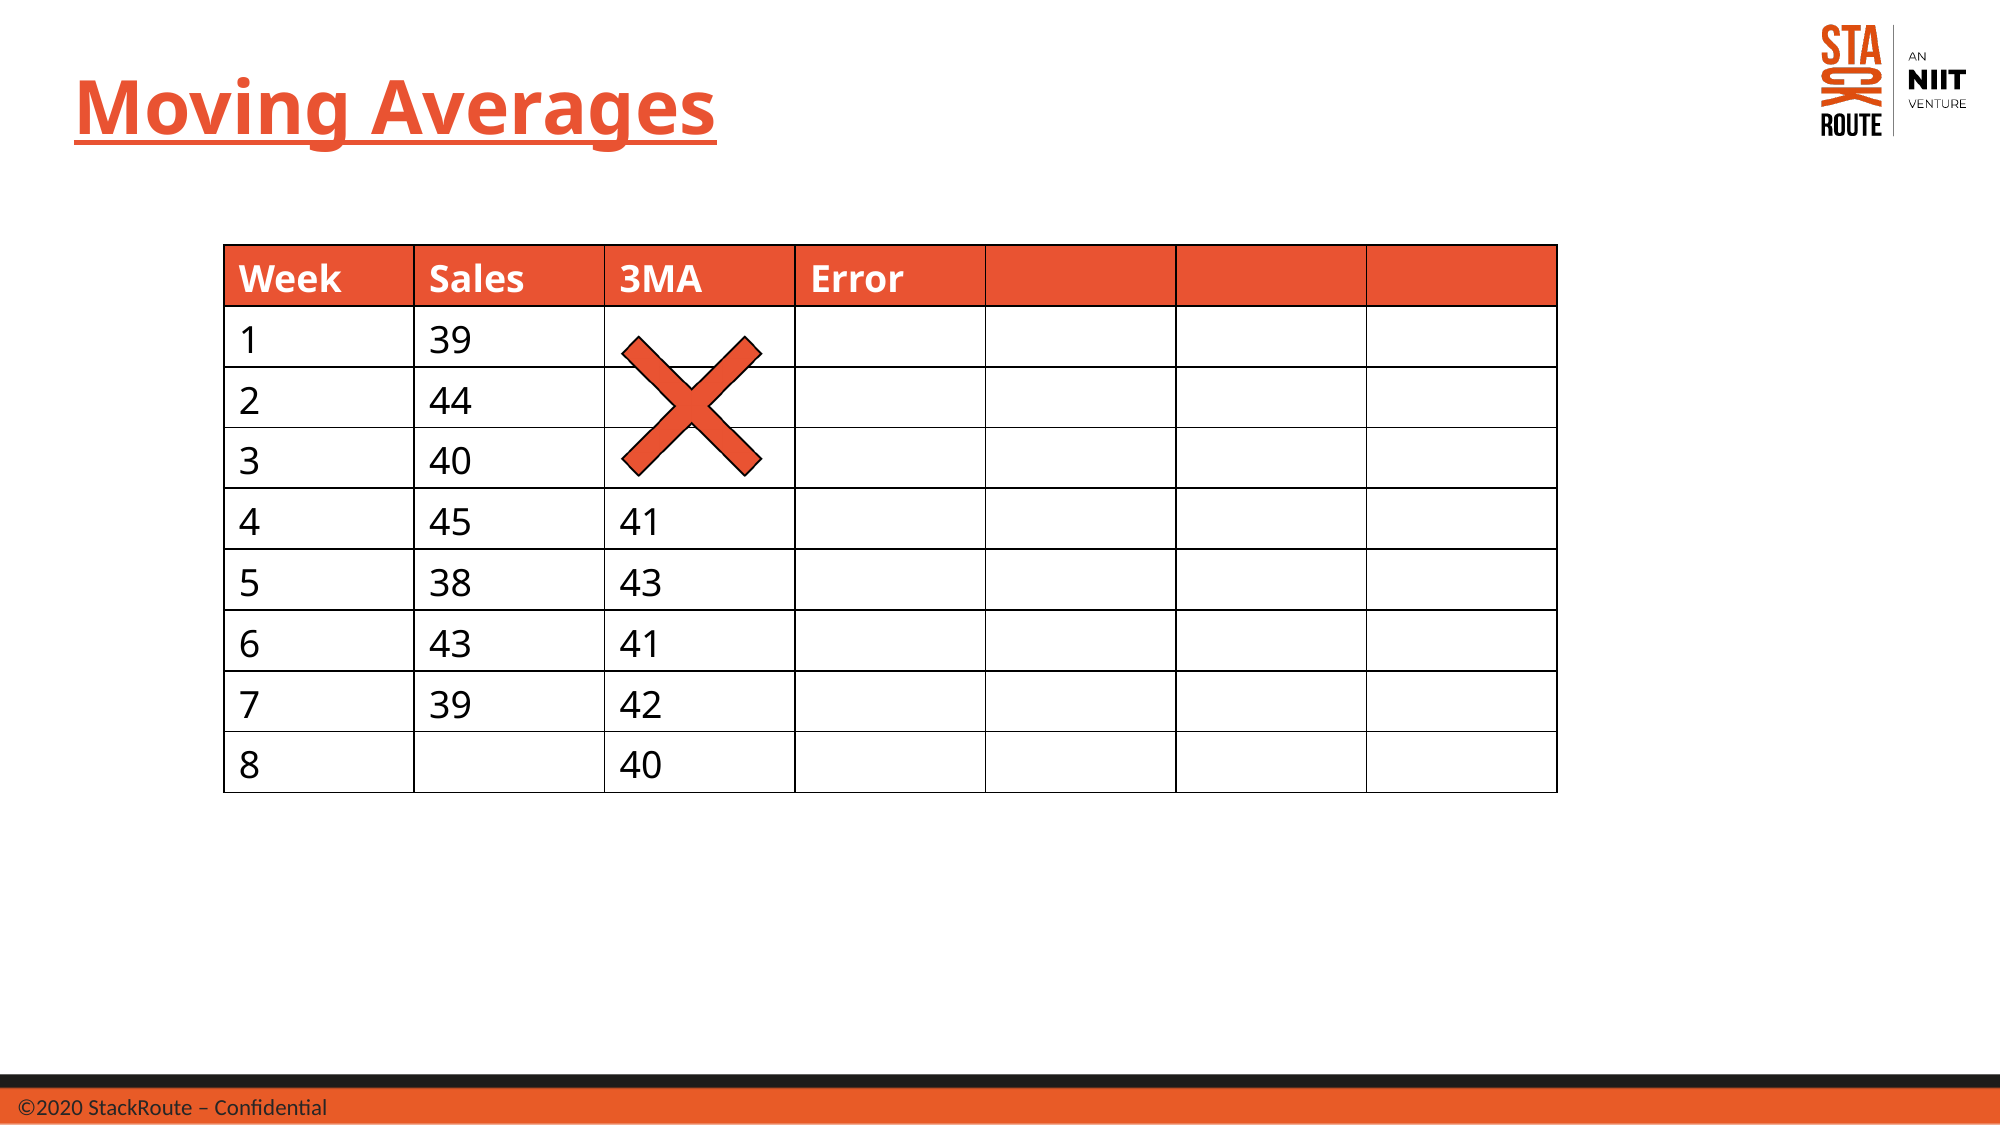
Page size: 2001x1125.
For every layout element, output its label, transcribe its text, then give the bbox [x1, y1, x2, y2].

table_header [1177, 246, 1366, 305]
table_header Week [225, 246, 413, 305]
table_cell [796, 672, 985, 731]
table_cell [796, 428, 985, 487]
text_box Moving Averages [59, 51, 1796, 157]
table_cell 1 [225, 307, 413, 366]
table_cell [1367, 307, 1556, 366]
table_cell [796, 550, 985, 609]
table_cell [1177, 489, 1366, 548]
table_cell 6 [225, 611, 413, 670]
table_cell [986, 489, 1175, 548]
table_cell [986, 368, 1175, 427]
table_cell [1177, 611, 1366, 670]
table_cell [1177, 550, 1366, 609]
table_cell 8 [225, 732, 413, 792]
picture [1817, 18, 1970, 141]
table_cell 39 [415, 672, 604, 731]
table_cell [1177, 428, 1366, 487]
table_cell 39 [415, 307, 604, 366]
table_cell [1177, 672, 1366, 731]
table_cell [796, 489, 985, 548]
table_cell 7 [225, 672, 413, 731]
table_cell [1177, 307, 1366, 366]
table_header Error [796, 246, 985, 305]
table_cell [986, 732, 1175, 792]
picture [597, 312, 786, 500]
table_cell 41 [605, 611, 794, 670]
table_cell 2 [225, 368, 413, 427]
table_cell [986, 307, 1175, 366]
table_cell [1177, 732, 1366, 792]
table_cell [796, 732, 985, 792]
table_cell [796, 611, 985, 670]
table_cell [1367, 550, 1556, 609]
table_cell [796, 368, 985, 427]
table_cell [796, 307, 985, 366]
table_cell [1367, 672, 1556, 731]
table_header [986, 246, 1175, 305]
table_cell [1367, 611, 1556, 670]
table_header 3MA [605, 246, 794, 305]
table_cell 3 [225, 428, 413, 487]
table_cell 40 [415, 428, 597, 487]
table_cell [1367, 368, 1556, 427]
table_cell 42 [605, 672, 794, 731]
table_cell 41 [605, 489, 794, 548]
table_cell [415, 732, 604, 792]
table_cell [986, 611, 1175, 670]
table_cell 4 [225, 489, 413, 548]
table_cell [786, 368, 794, 427]
table_header Sales [415, 246, 604, 305]
table_cell [986, 672, 1175, 731]
table_cell 38 [415, 550, 604, 609]
table_cell 43 [605, 550, 794, 609]
table_header [1367, 246, 1556, 305]
table_cell [986, 428, 1175, 487]
table_cell [605, 307, 794, 366]
table_cell 45 [415, 489, 604, 548]
picture [0, 1074, 2000, 1125]
table_cell [986, 550, 1175, 609]
table_cell [1367, 428, 1556, 487]
table_cell [1177, 368, 1366, 427]
table_cell 44 [415, 368, 597, 427]
table_cell 5 [225, 550, 413, 609]
table_cell [1367, 489, 1556, 548]
table_cell [1367, 732, 1556, 792]
table_cell 40 [605, 732, 794, 792]
table_cell [786, 428, 794, 487]
table_cell 43 [415, 611, 604, 670]
